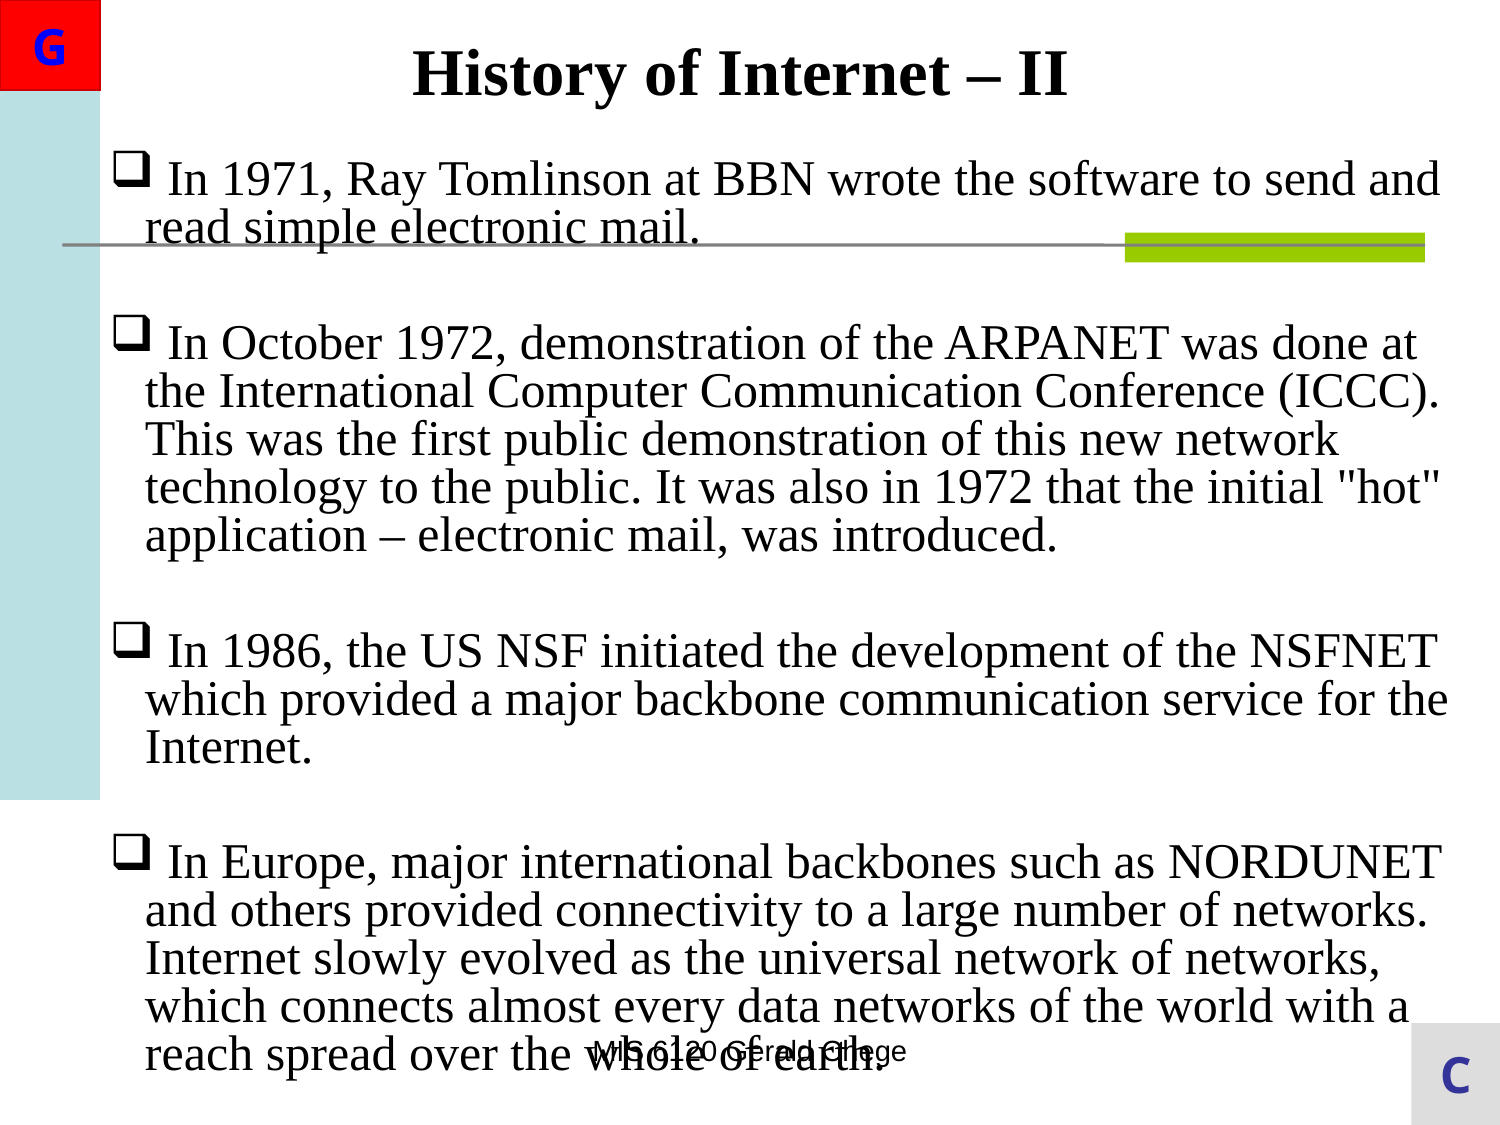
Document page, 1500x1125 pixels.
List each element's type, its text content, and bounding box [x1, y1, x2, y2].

text_box History of Internet – II [112, 0, 1388, 138]
footer MIS 6120 Gerald Chege [512, 1024, 988, 1103]
text_box In 1971, Ray Tomlinson at BBN wrote the software to send and read simple electronic mail. In October 1972, demonstration of the ARPANET was done at the International Computer Communication Conference (ICCC). This was the first public demonstration of this new network technology to the public. It was also in 1972 that the initial "hot" application – electronic mail, was introduced. In 1986, the US NSF initiated the development of the NSFNET which provided a major backbone communication service for the Internet. In Europe, major international backbones such as NORDUNET and others provided connectivity to a large number of networks. Internet slowly evolved as the universal network of networks, which connects almost every data networks of the world with a reach spread over the whole of earth. [94, 149, 1483, 1125]
